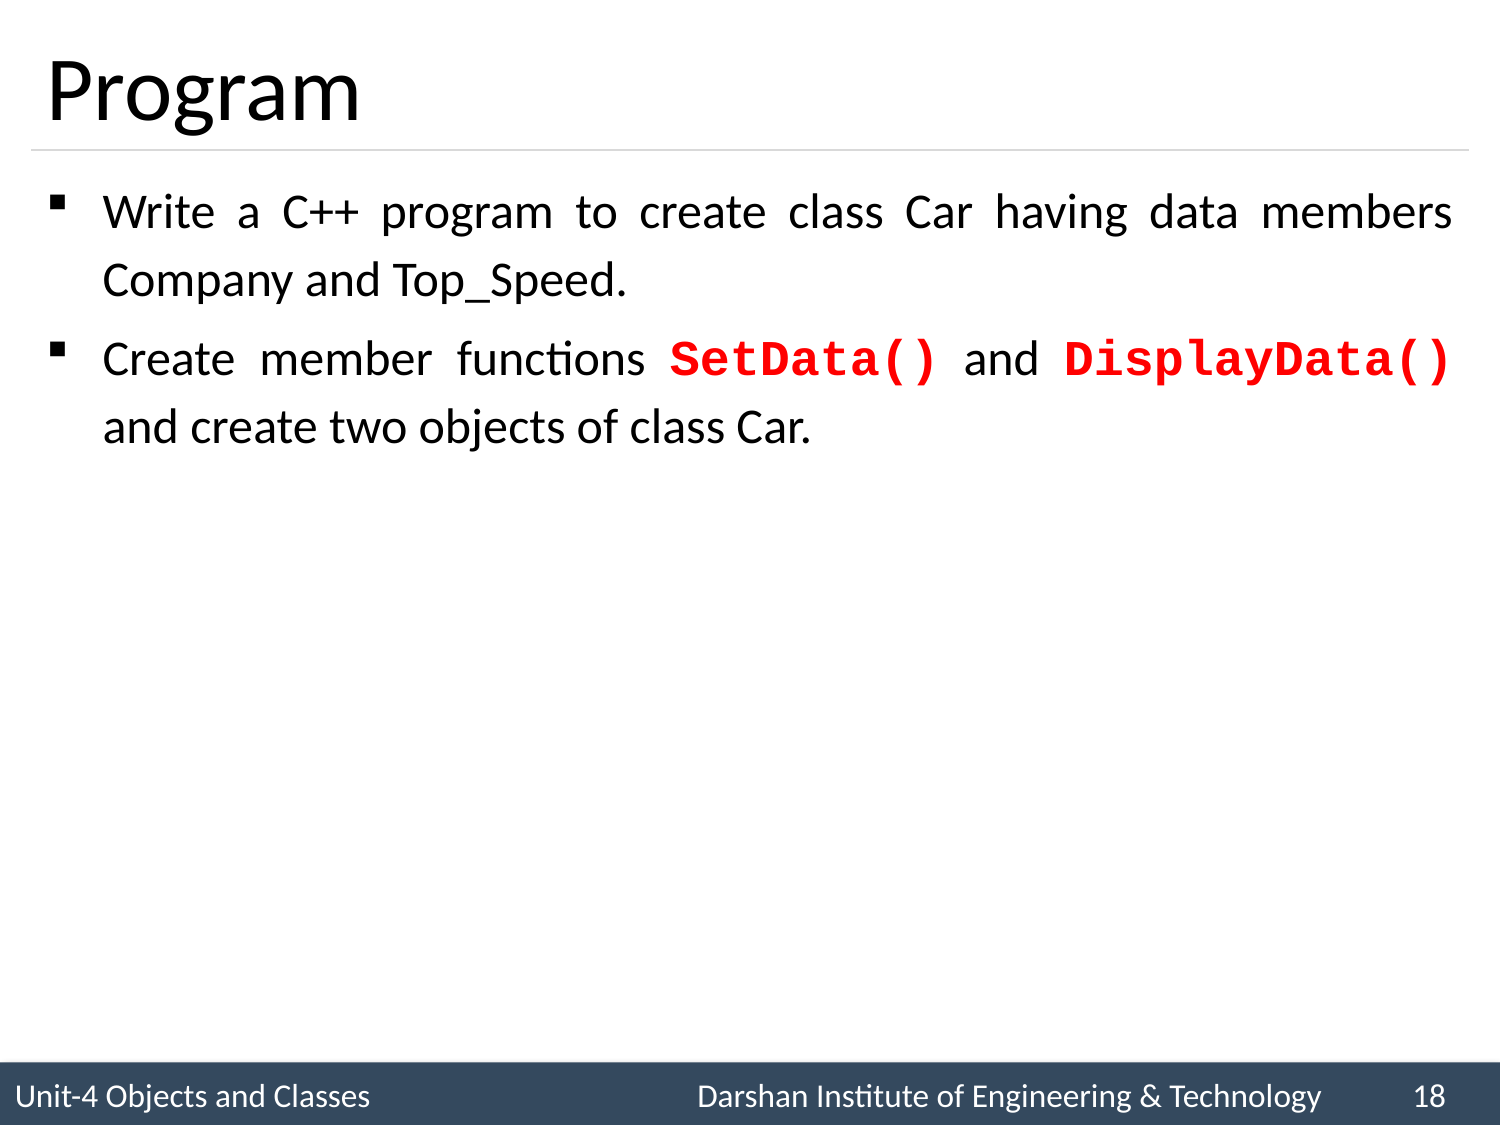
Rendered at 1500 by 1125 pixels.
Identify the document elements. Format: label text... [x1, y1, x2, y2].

title Program [31, 17, 1469, 150]
list Write a C++ program to create class Car having data members Company and Top_Speed. Create member functions SetData() and DisplayData() and create two objects of class Car. [31, 162, 1469, 1038]
